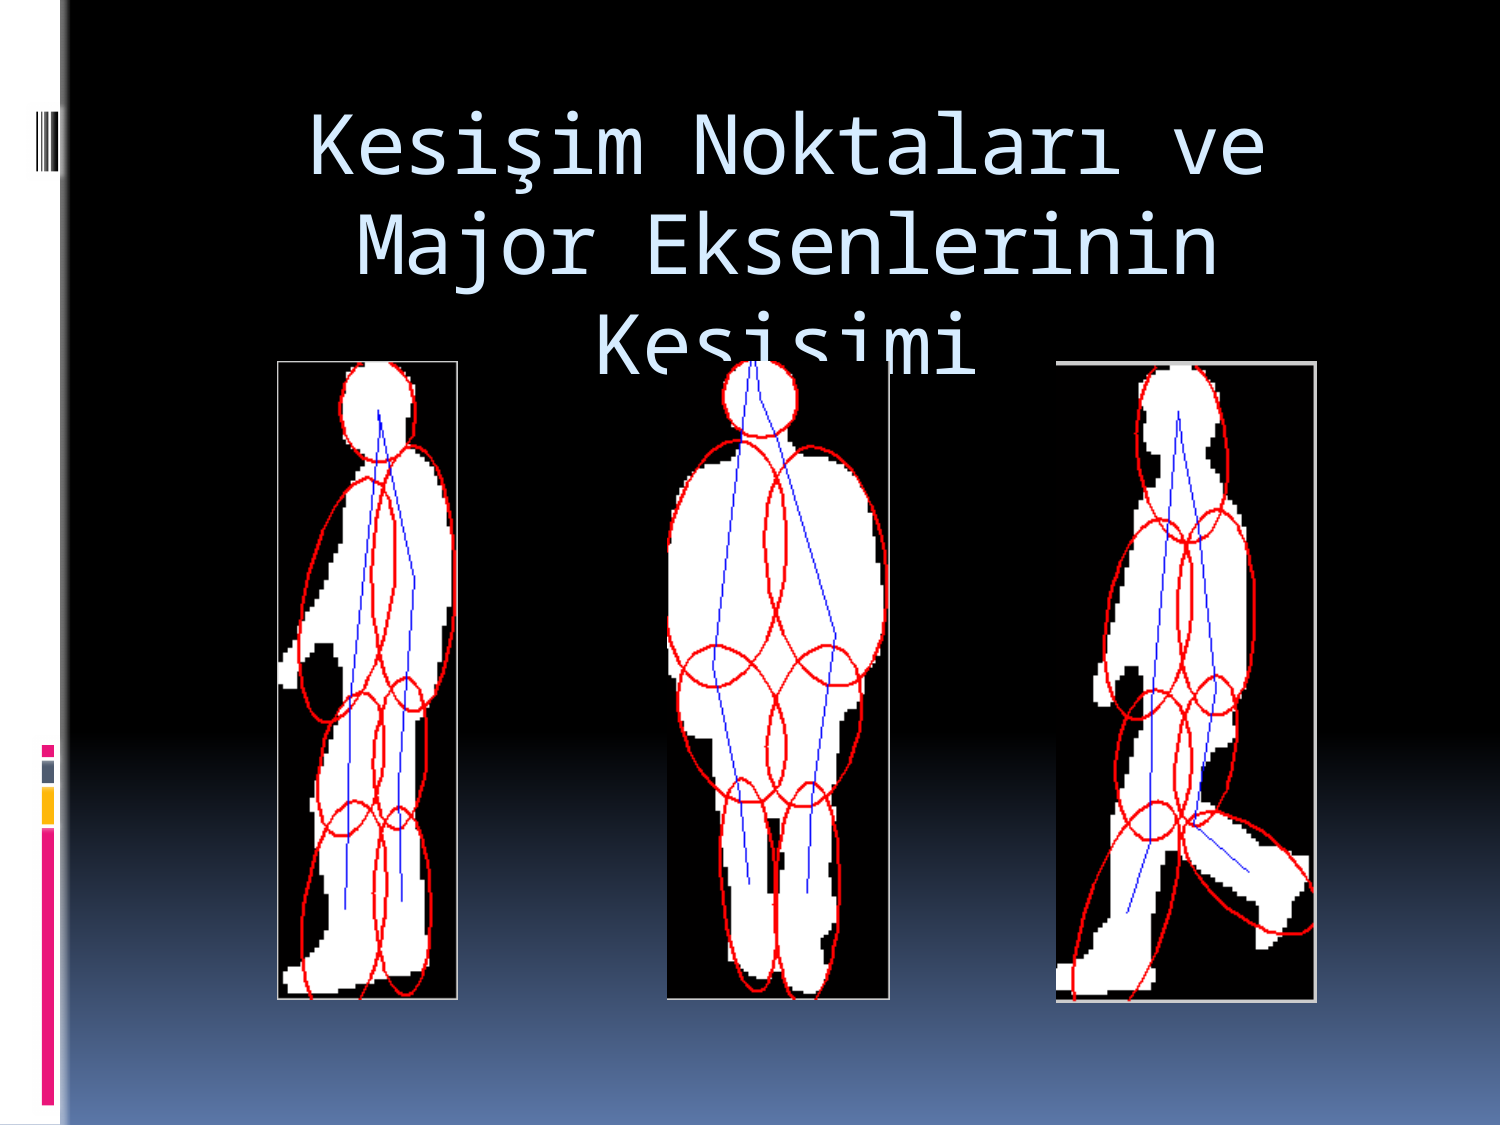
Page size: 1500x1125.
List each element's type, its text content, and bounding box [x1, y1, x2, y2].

picture [1055, 361, 1318, 1003]
picture [277, 361, 458, 1000]
picture [666, 361, 890, 1000]
title Kesişim Noktaları ve Major Eksenlerinin Kesişimi [150, 83, 1425, 234]
